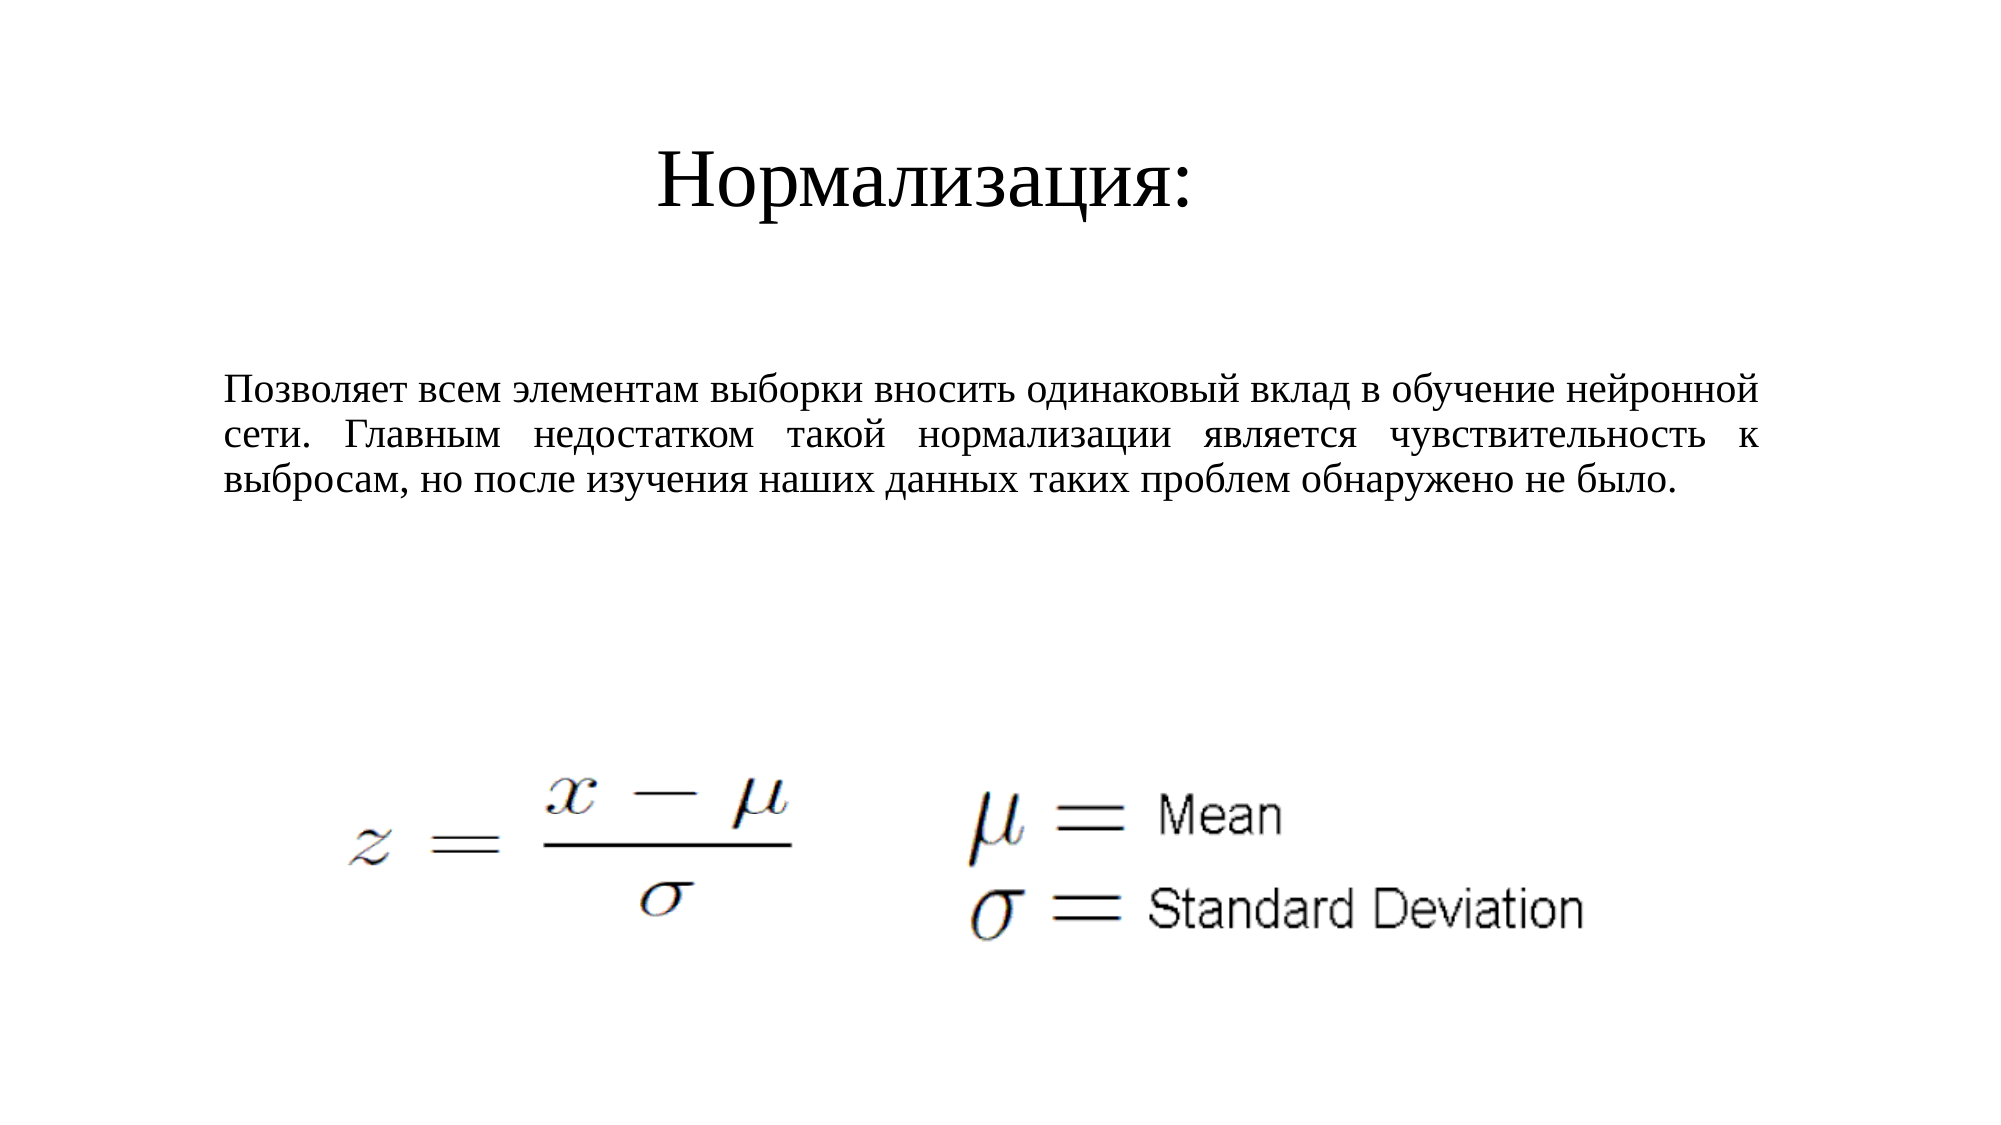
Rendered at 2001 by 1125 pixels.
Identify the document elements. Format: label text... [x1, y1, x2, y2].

picture [337, 741, 1588, 947]
list Позволяет всем элементам выборки вносить одинаковый вклад в обучение нейронной сети. Главным недостатком такой нормализации является чувствительность к выбросам, но после изучения наших данных таких проблем обнаружено не было. [208, 359, 1775, 679]
title Нормализация: [208, 137, 1644, 233]
